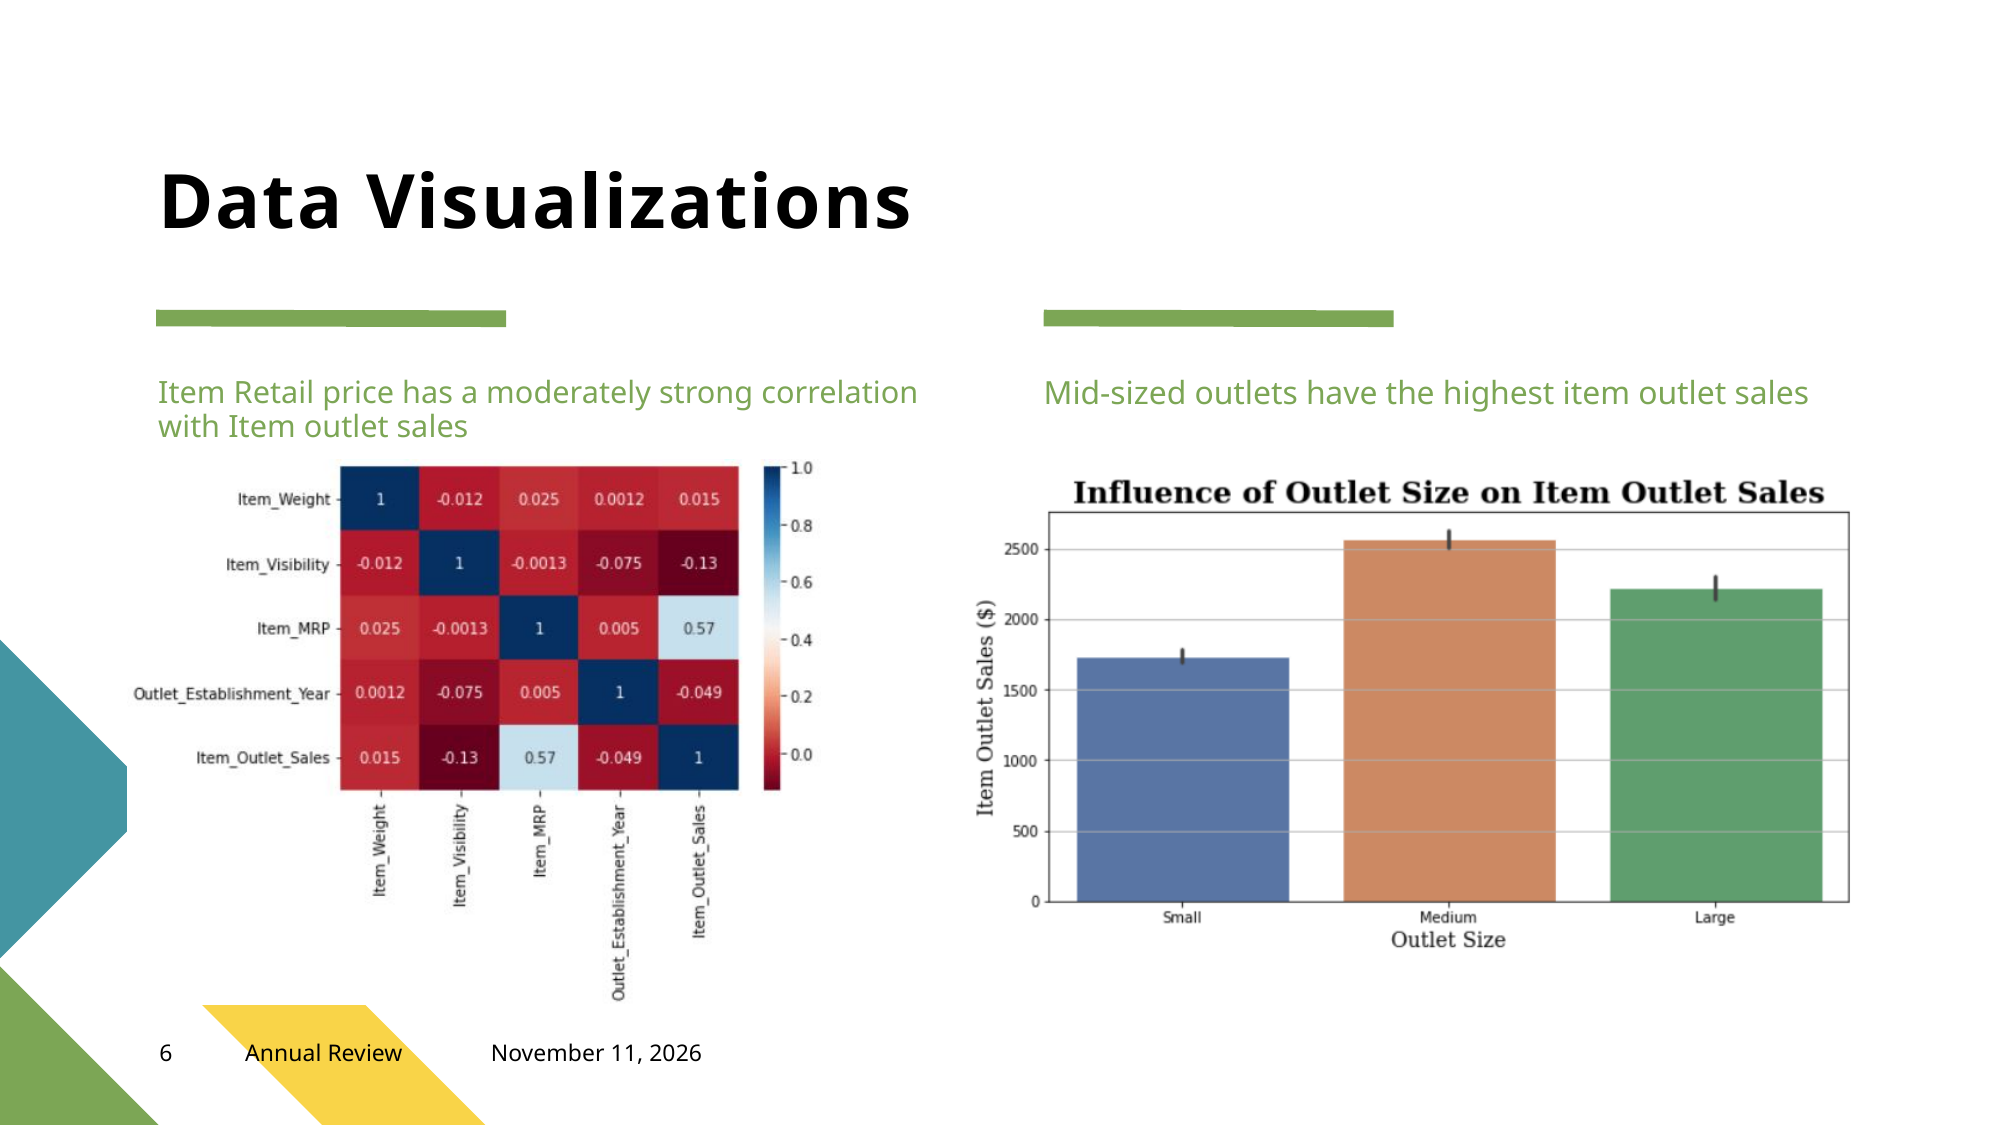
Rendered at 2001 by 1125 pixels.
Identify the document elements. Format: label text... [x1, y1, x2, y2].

footer Annual Review [246, 1038, 491, 1080]
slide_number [491, 1038, 707, 1080]
list Item Retail price has a moderately strong correlation with Item outlet sales [158, 377, 950, 444]
title Data Visualizations [158, 144, 969, 245]
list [127, 459, 821, 1005]
slide_number 6 [159, 1038, 246, 1080]
list Mid-sized outlets have the highest item outlet sales [1043, 377, 1826, 444]
picture [968, 459, 1954, 958]
